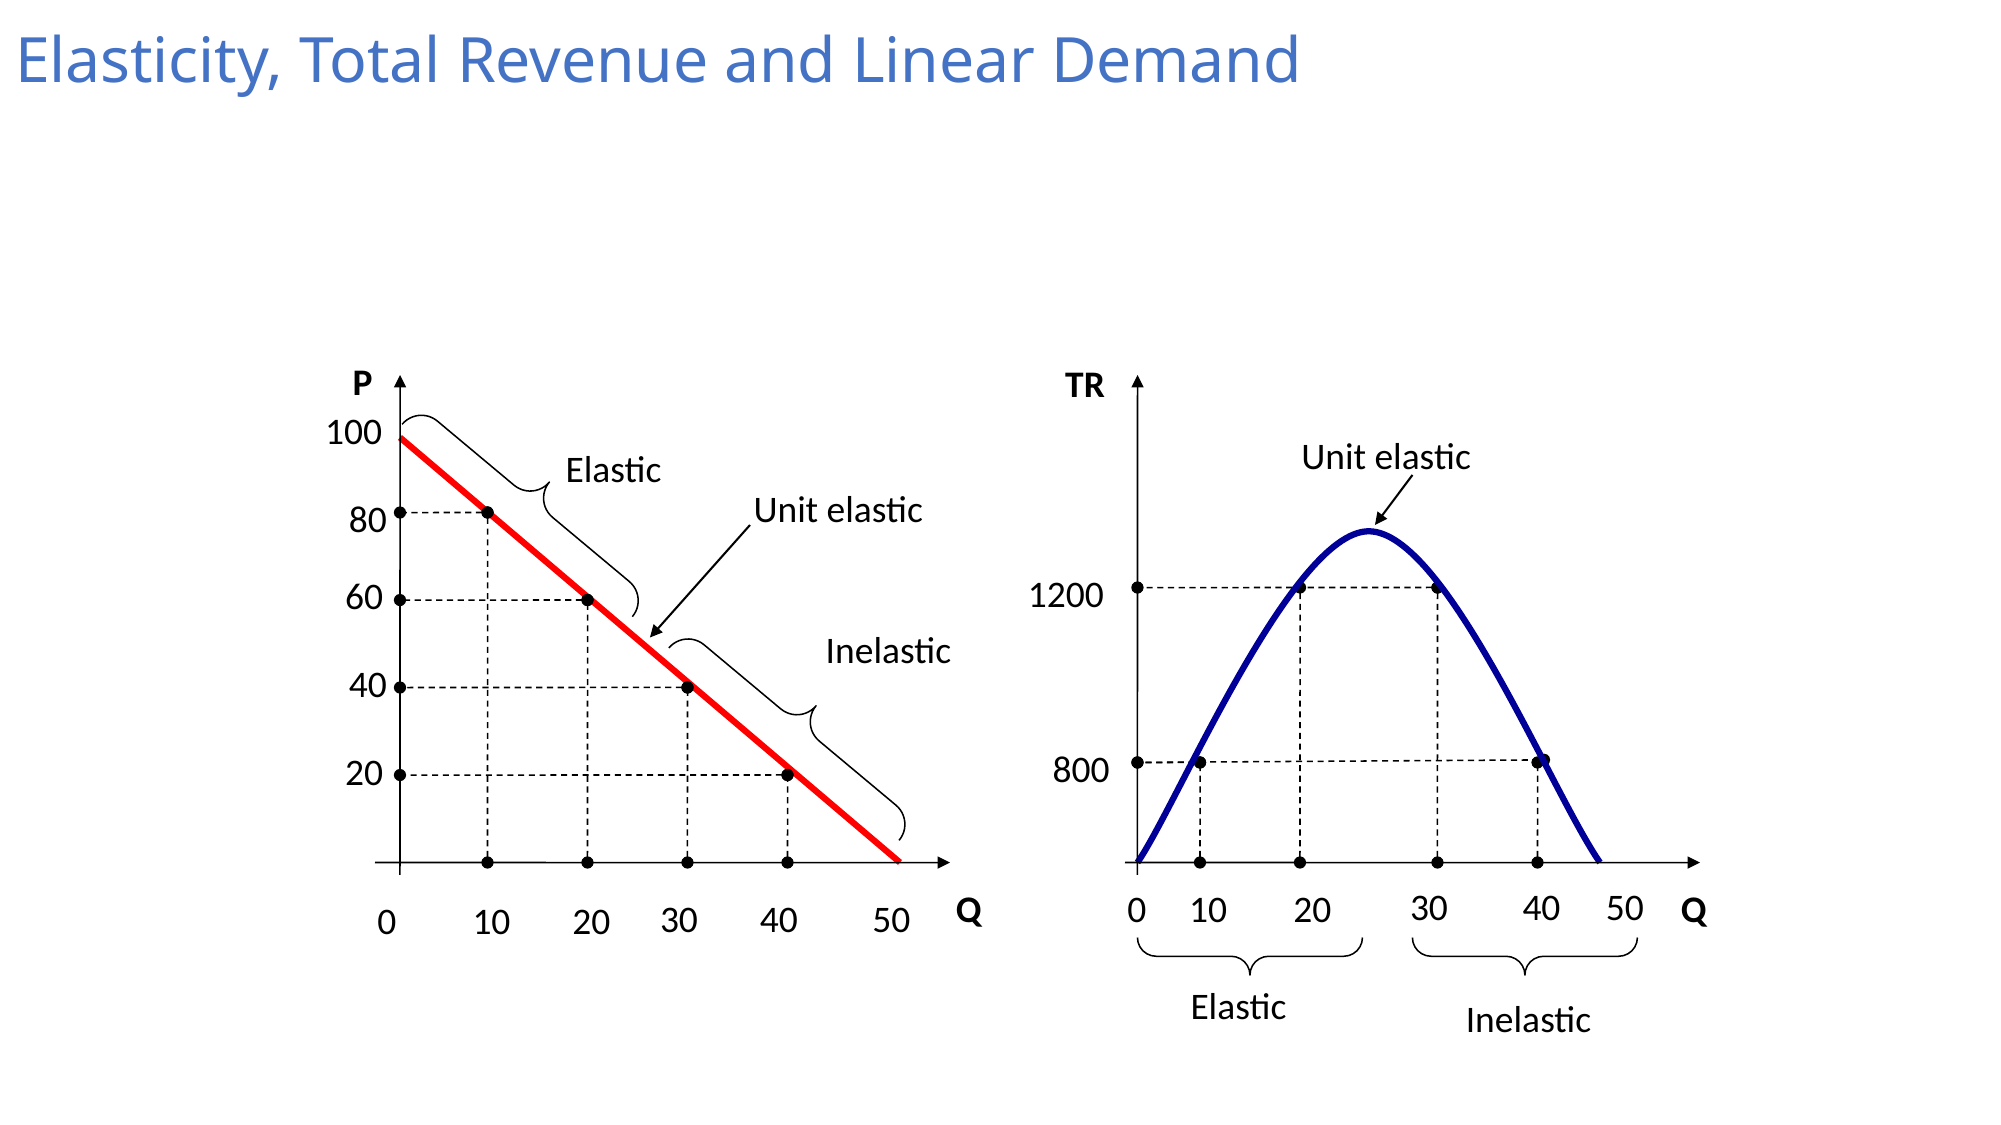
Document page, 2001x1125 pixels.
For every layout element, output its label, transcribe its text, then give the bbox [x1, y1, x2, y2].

text_box [1137, 937, 1363, 974]
text_box 10 [457, 889, 526, 950]
text_box [581, 863, 594, 869]
text_box [402, 681, 407, 694]
text_box [401, 769, 407, 781]
text_box [1412, 937, 1638, 976]
text_box Inelastic [1450, 987, 1607, 1048]
text_box 30 [1395, 875, 1463, 935]
text_box 50 [857, 887, 926, 948]
text_box [576, 593, 594, 607]
text_box [776, 768, 794, 782]
text_box TR [1050, 352, 1120, 412]
text_box Elastic [550, 437, 677, 498]
text_box 20 [313, 740, 399, 800]
text_box 50 [1591, 875, 1659, 935]
text_box 800 [1038, 737, 1125, 798]
text_box Inelastic [810, 618, 967, 679]
text_box [1531, 863, 1544, 869]
text_box Elastic [1175, 974, 1302, 1035]
text_box 40 [1507, 875, 1576, 935]
text_box 20 [557, 889, 626, 950]
title Elasticity, Total Revenue and Linear Demand [0, 0, 1400, 125]
text_box 10 [1174, 877, 1243, 938]
text_box 80 [312, 487, 399, 548]
text_box 30 [645, 887, 713, 948]
text_box [481, 863, 494, 869]
text_box [1193, 863, 1207, 869]
text_box Q [940, 877, 997, 937]
text_box [681, 851, 694, 862]
text_box [1138, 581, 1144, 594]
text_box [401, 594, 407, 606]
text_box 60 [313, 565, 399, 625]
text_box 20 [1278, 877, 1347, 938]
text_box [476, 506, 494, 519]
text_box Unit elastic [1286, 424, 1486, 485]
text_box Q [1666, 877, 1722, 937]
text_box [481, 851, 494, 862]
text_box [668, 639, 905, 841]
text_box [1131, 375, 1144, 862]
text_box [1124, 856, 1700, 869]
text_box [1138, 531, 1600, 862]
text_box [1131, 756, 1137, 769]
text_box [374, 856, 950, 869]
text_box Unit elastic [738, 477, 939, 537]
text_box [1541, 753, 1551, 766]
text_box [402, 415, 639, 617]
text_box [676, 681, 694, 694]
text_box 0 [1112, 877, 1162, 938]
text_box 1200 [1013, 562, 1119, 623]
text_box [1138, 756, 1191, 769]
text_box 100 [310, 400, 398, 460]
text_box [649, 537, 740, 638]
text_box [1374, 485, 1406, 526]
text_box [1293, 863, 1307, 869]
text_box [1431, 863, 1444, 869]
text_box 0 [362, 889, 412, 950]
text_box [681, 863, 694, 869]
text_box [581, 851, 594, 862]
text_box 40 [312, 652, 399, 712]
text_box P [337, 350, 388, 400]
text_box 40 [745, 887, 813, 948]
text_box [781, 863, 794, 869]
text_box [402, 506, 407, 519]
text_box [1131, 581, 1137, 594]
text_box [393, 375, 407, 862]
text_box [781, 851, 794, 862]
